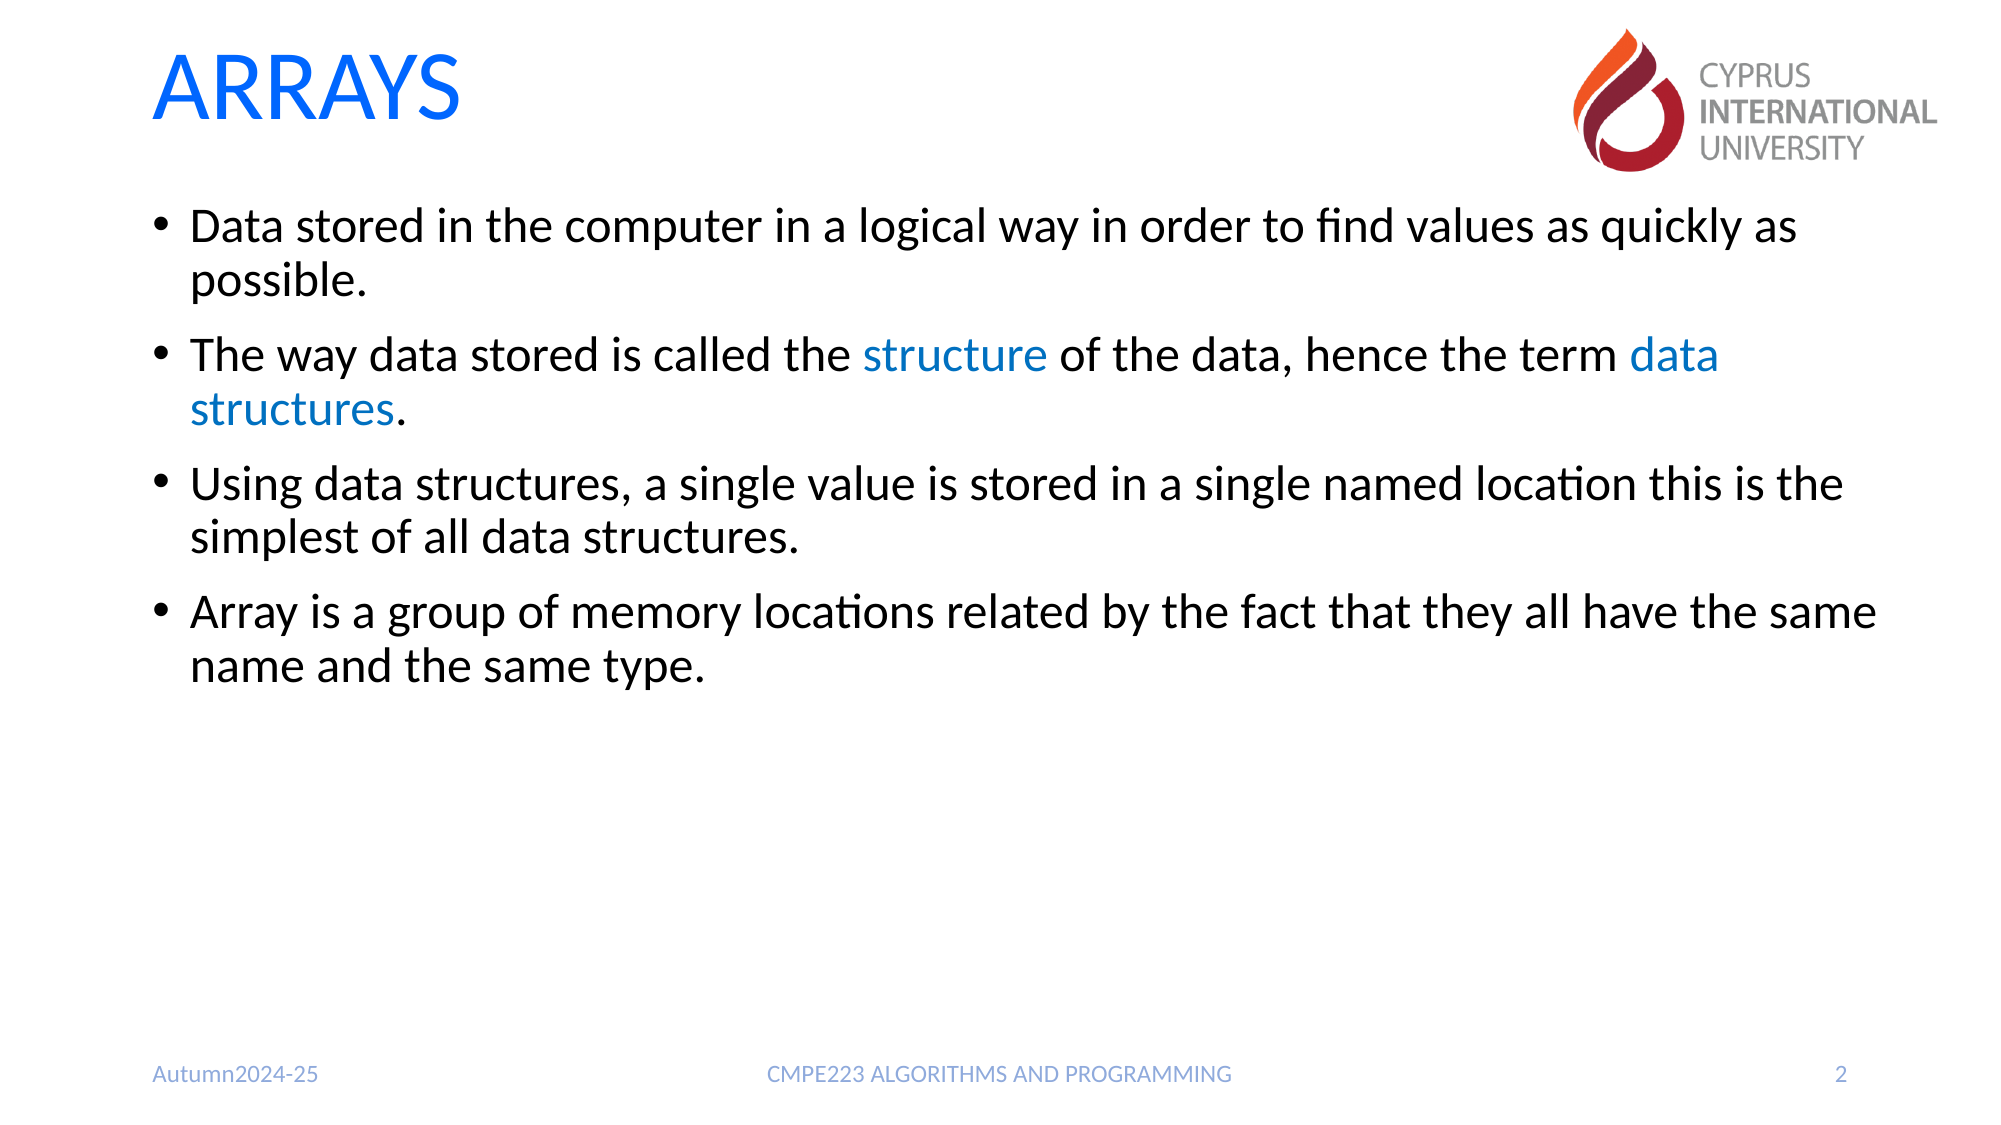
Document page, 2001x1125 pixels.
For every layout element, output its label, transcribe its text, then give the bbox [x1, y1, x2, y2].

title ARRAYS [137, 12, 1571, 163]
footer CMPE223 ALGORITHMS AND PROGRAMMING [662, 1042, 1338, 1103]
slide_number Autumn2024-25 [137, 1042, 588, 1103]
picture [1488, 2, 2001, 192]
slide_number 2 [1412, 1042, 1863, 1103]
list Data stored in the computer in a logical way in order to find values as quickly as possible. The way data stored is called the structure of the data, hence the term data structures. Using data structures, a single value is stored in a single named location this is the simplest of all data structures. Array is a group of memory locations related by the fact that they all have the same name and the same type. [137, 191, 1932, 1014]
